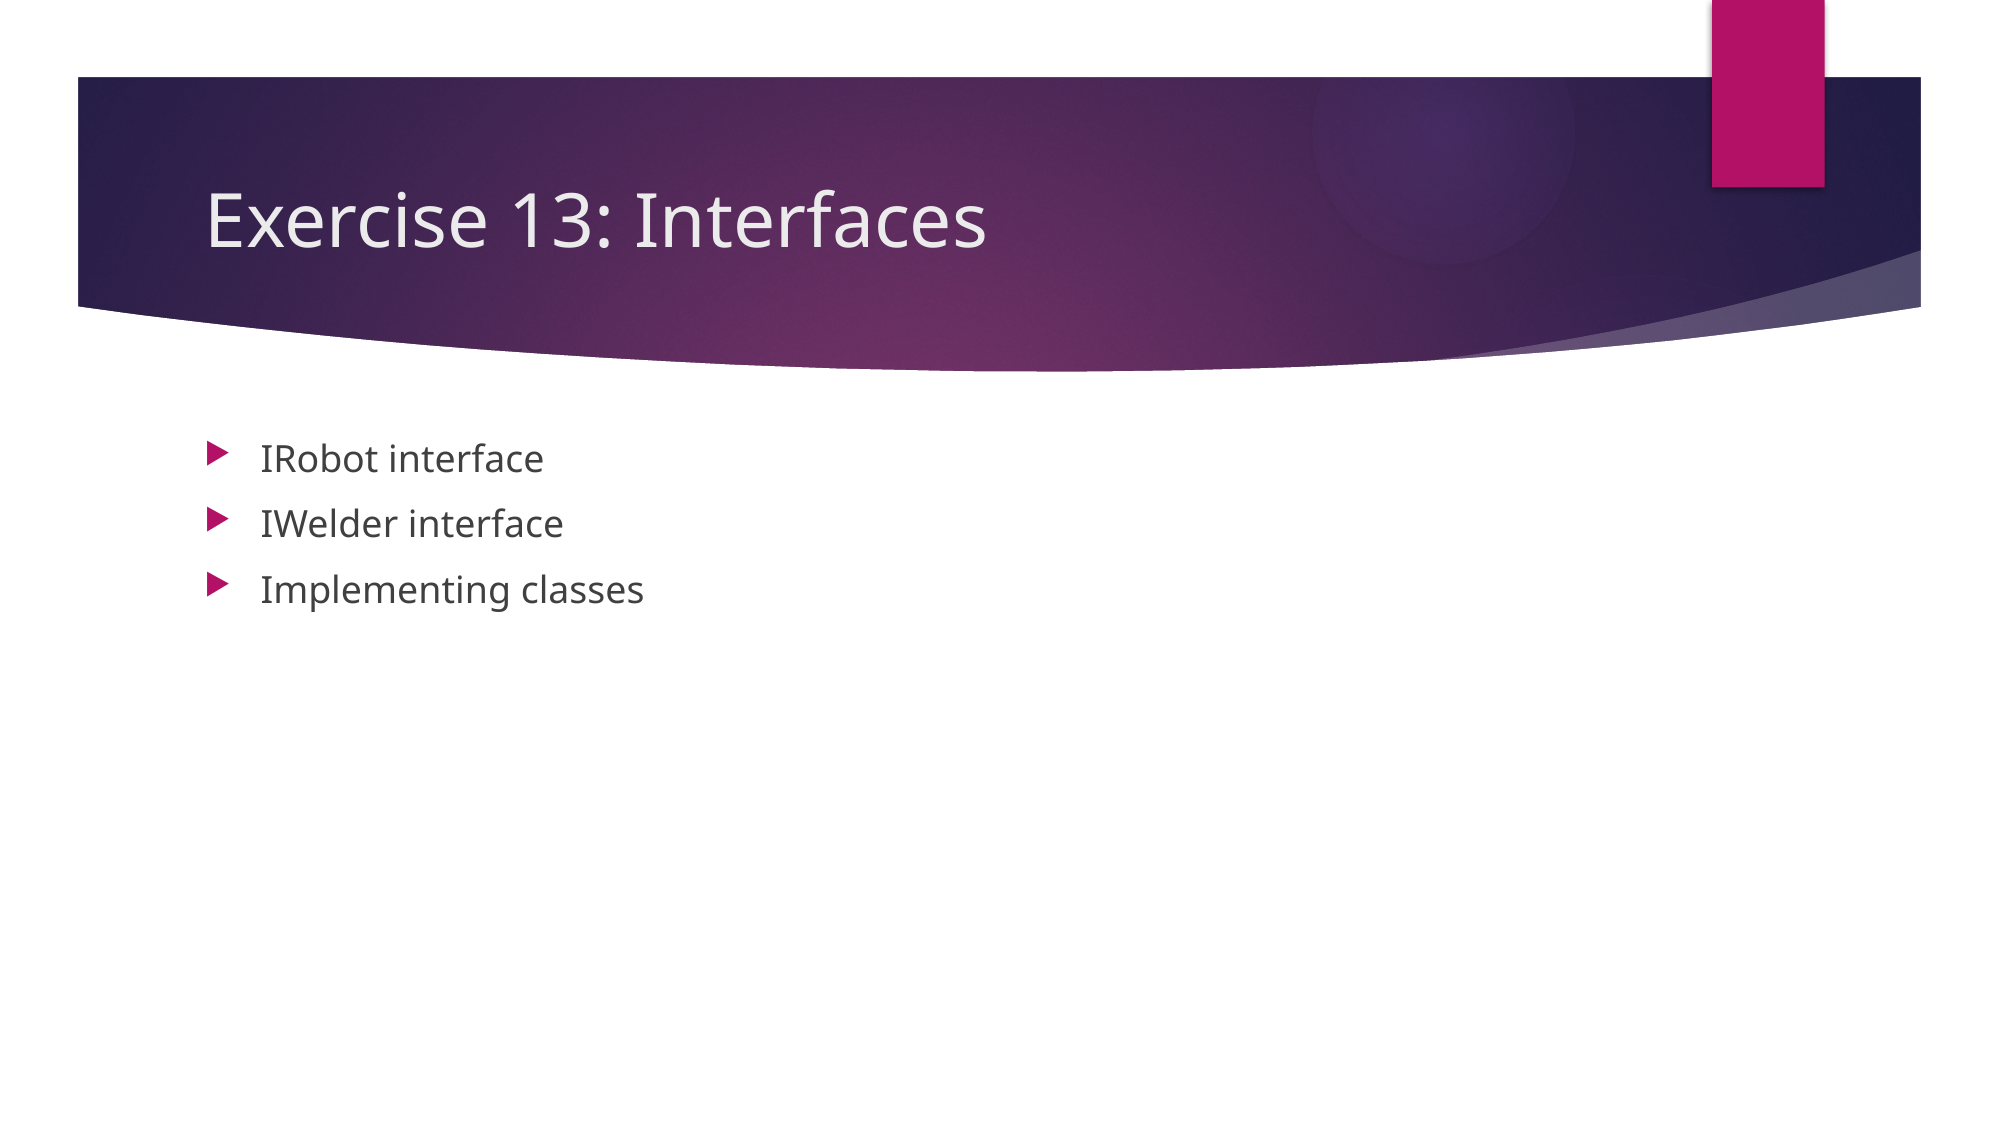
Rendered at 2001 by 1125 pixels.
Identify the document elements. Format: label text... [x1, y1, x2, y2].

title Exercise 13: Interfaces [189, 159, 1627, 276]
list IRobot interface IWelder interface Implementing classes [189, 427, 1638, 988]
